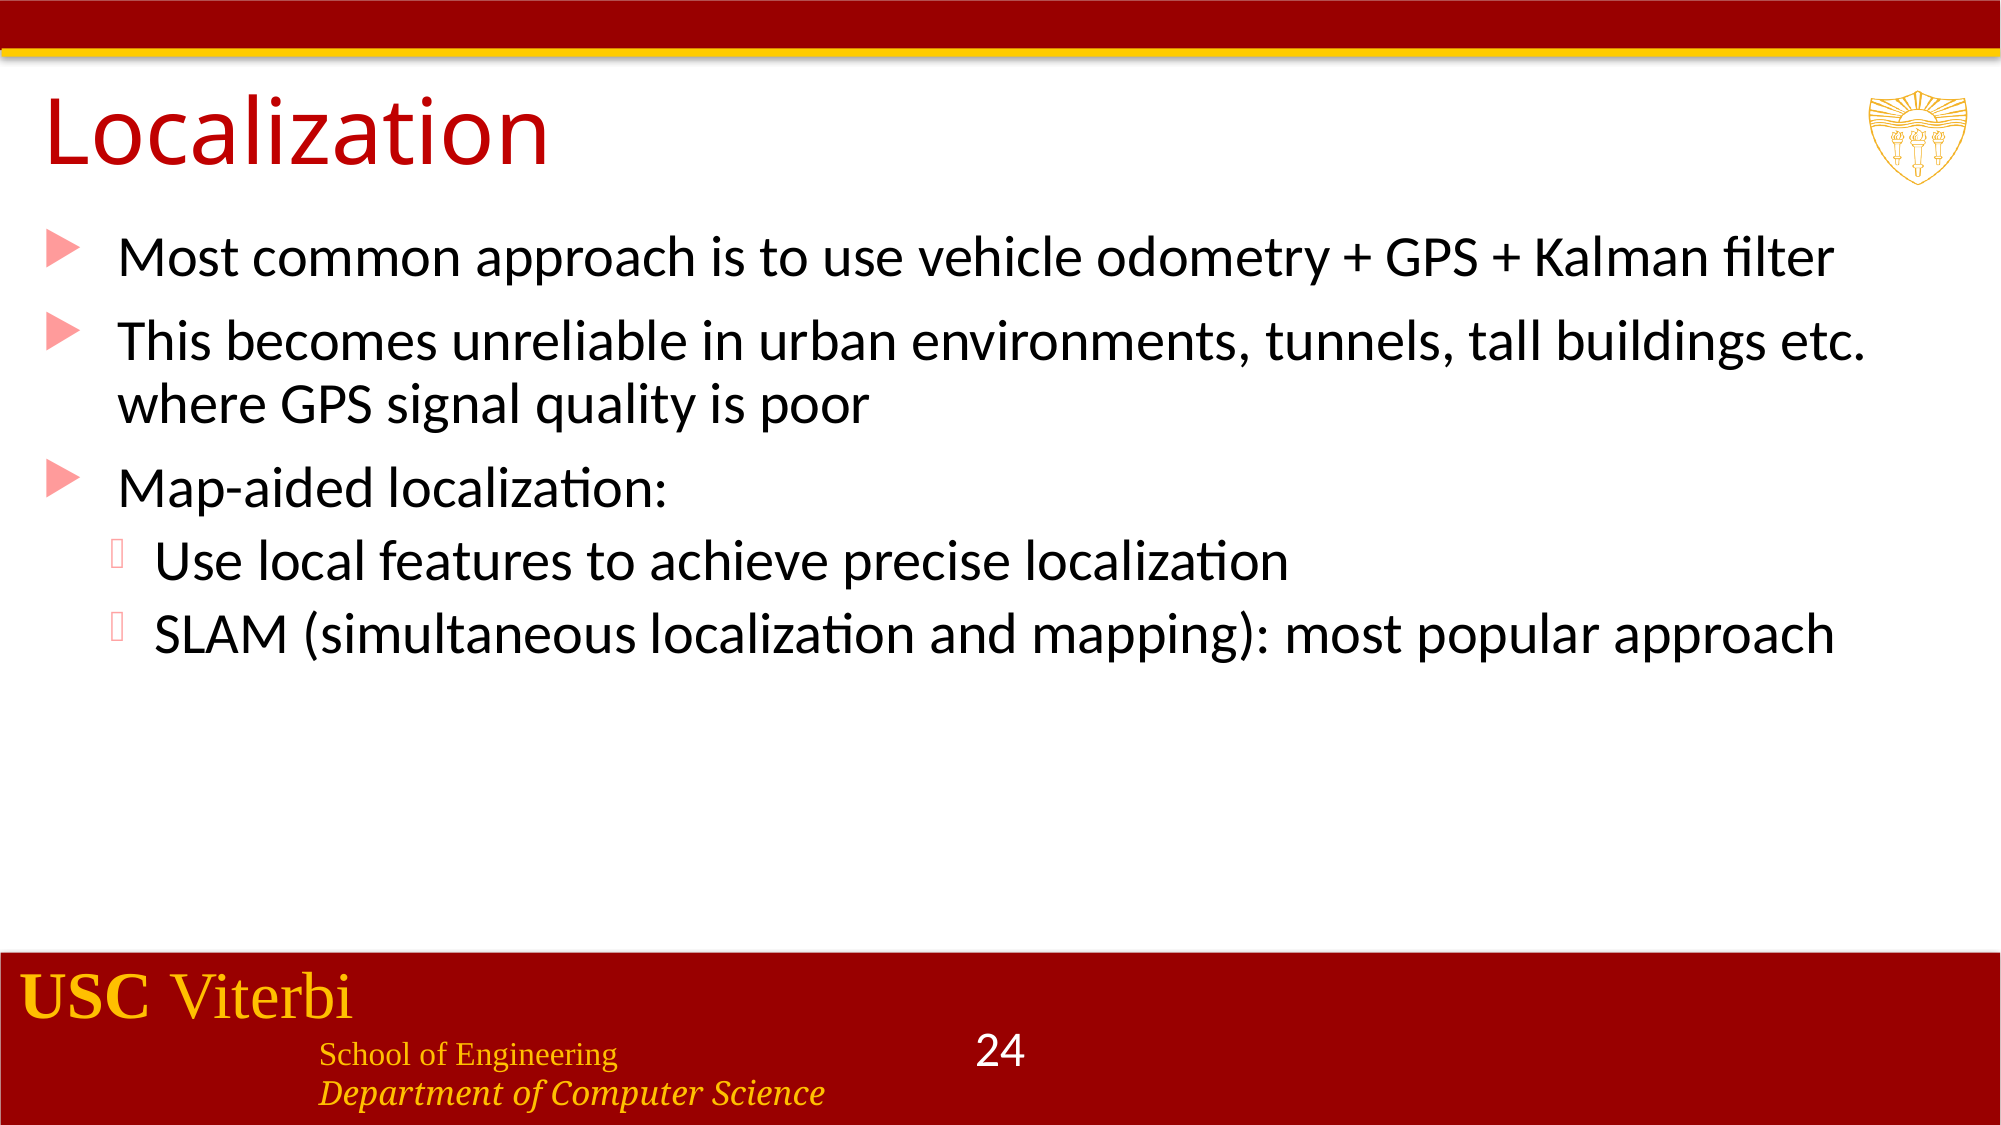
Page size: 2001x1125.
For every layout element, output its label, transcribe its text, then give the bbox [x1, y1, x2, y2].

title Localization [27, 70, 1819, 199]
slide_number 24 [774, 1016, 1225, 1077]
picture [1836, 76, 2000, 199]
list Most common approach is to use vehicle odometry + GPS + Kalman filter This becomes unreliable in urban environments, tunnels, tall buildings etc. where GPS signal quality is poor Map-aided localization: Use local features to achieve precise localization SLAM (simultaneous localization and mapping): most popular approach [27, 218, 1947, 933]
